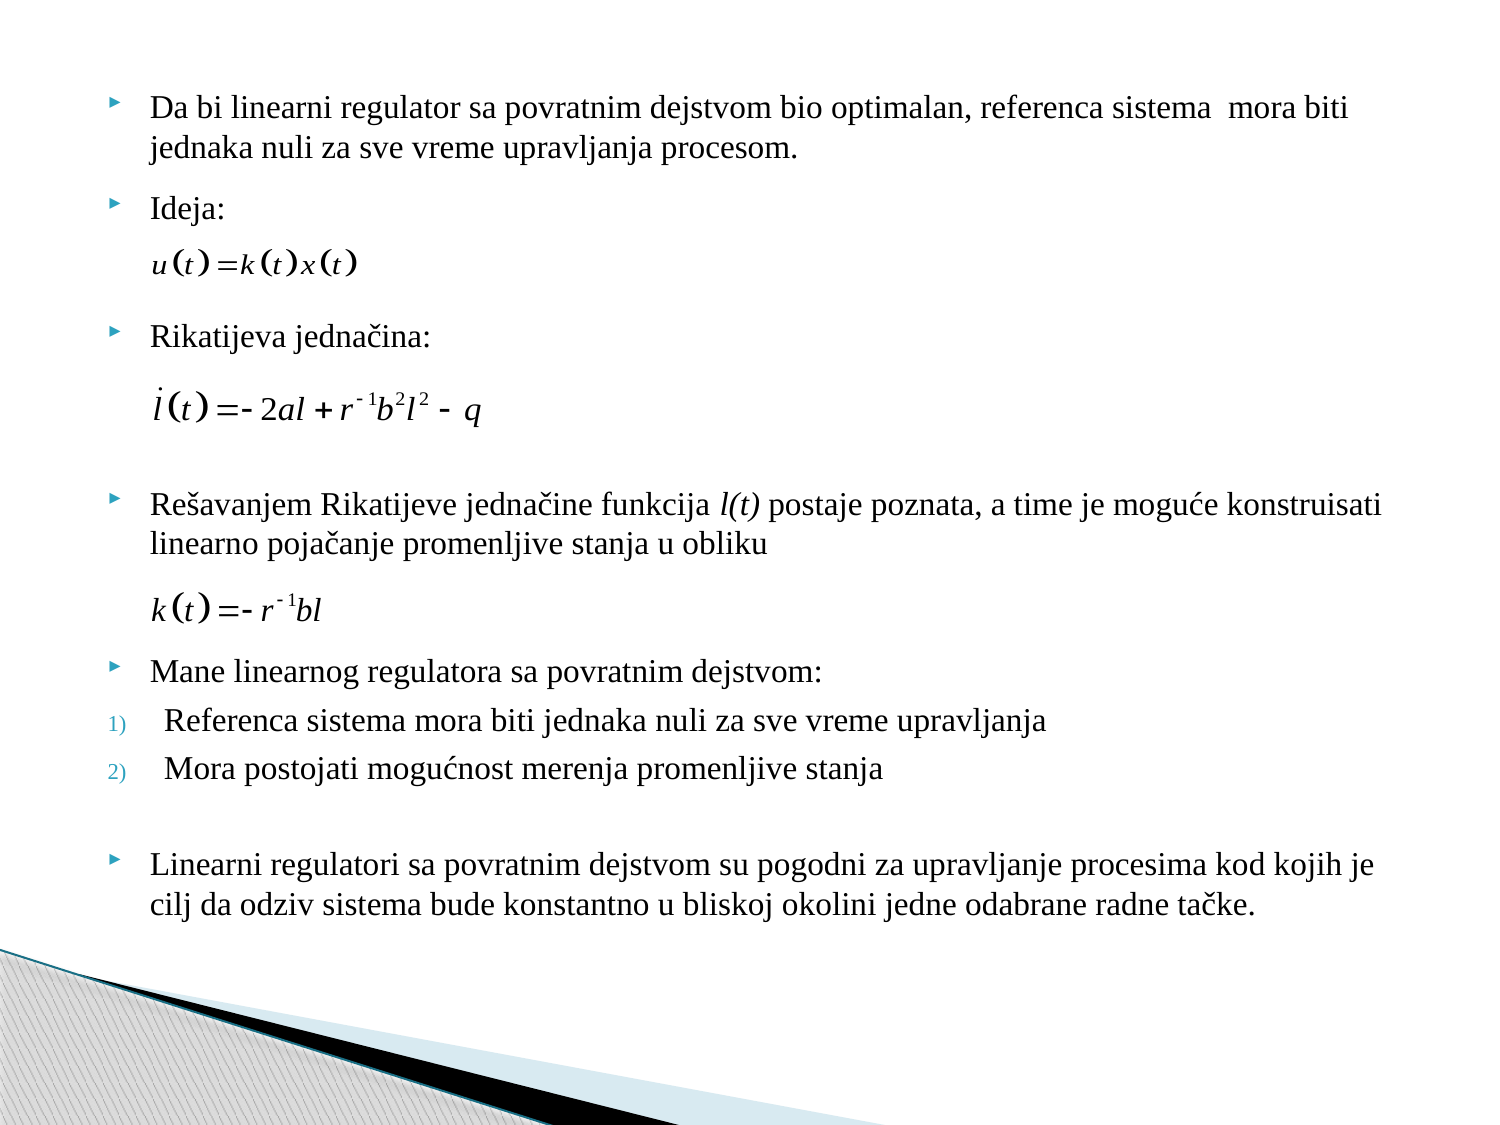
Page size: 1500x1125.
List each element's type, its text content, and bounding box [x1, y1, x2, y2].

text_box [149, 385, 488, 438]
list Da bi linearni regulator sa povratnim dejstvom bio optimalan, referenca sistema mora biti jednaka nuli za sve vreme upravljanja procesom. Ideja: Rikatijeva jednačina: Rešavanjem Rikatijeve jednačine funkcija l(t) postaje poznata, a time je moguće konstruisati linearno pojačanje promenljive stanja u obliku Mane linearnog regulatora sa povratnim dejstvom: Referenca sistema mora biti jednaka nuli za sve vreme upravljanja Mora postojati mogućnost merenja promenljive stanja Linearni regulatori sa povratnim dejstvom su pogodni za upravljanje procesima kod kojih je cilj da odziv sistema bude konstantno u bliskoj okolini jedne odabrane radne tačke. [75, 78, 1425, 1125]
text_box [147, 585, 327, 639]
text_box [147, 243, 361, 291]
